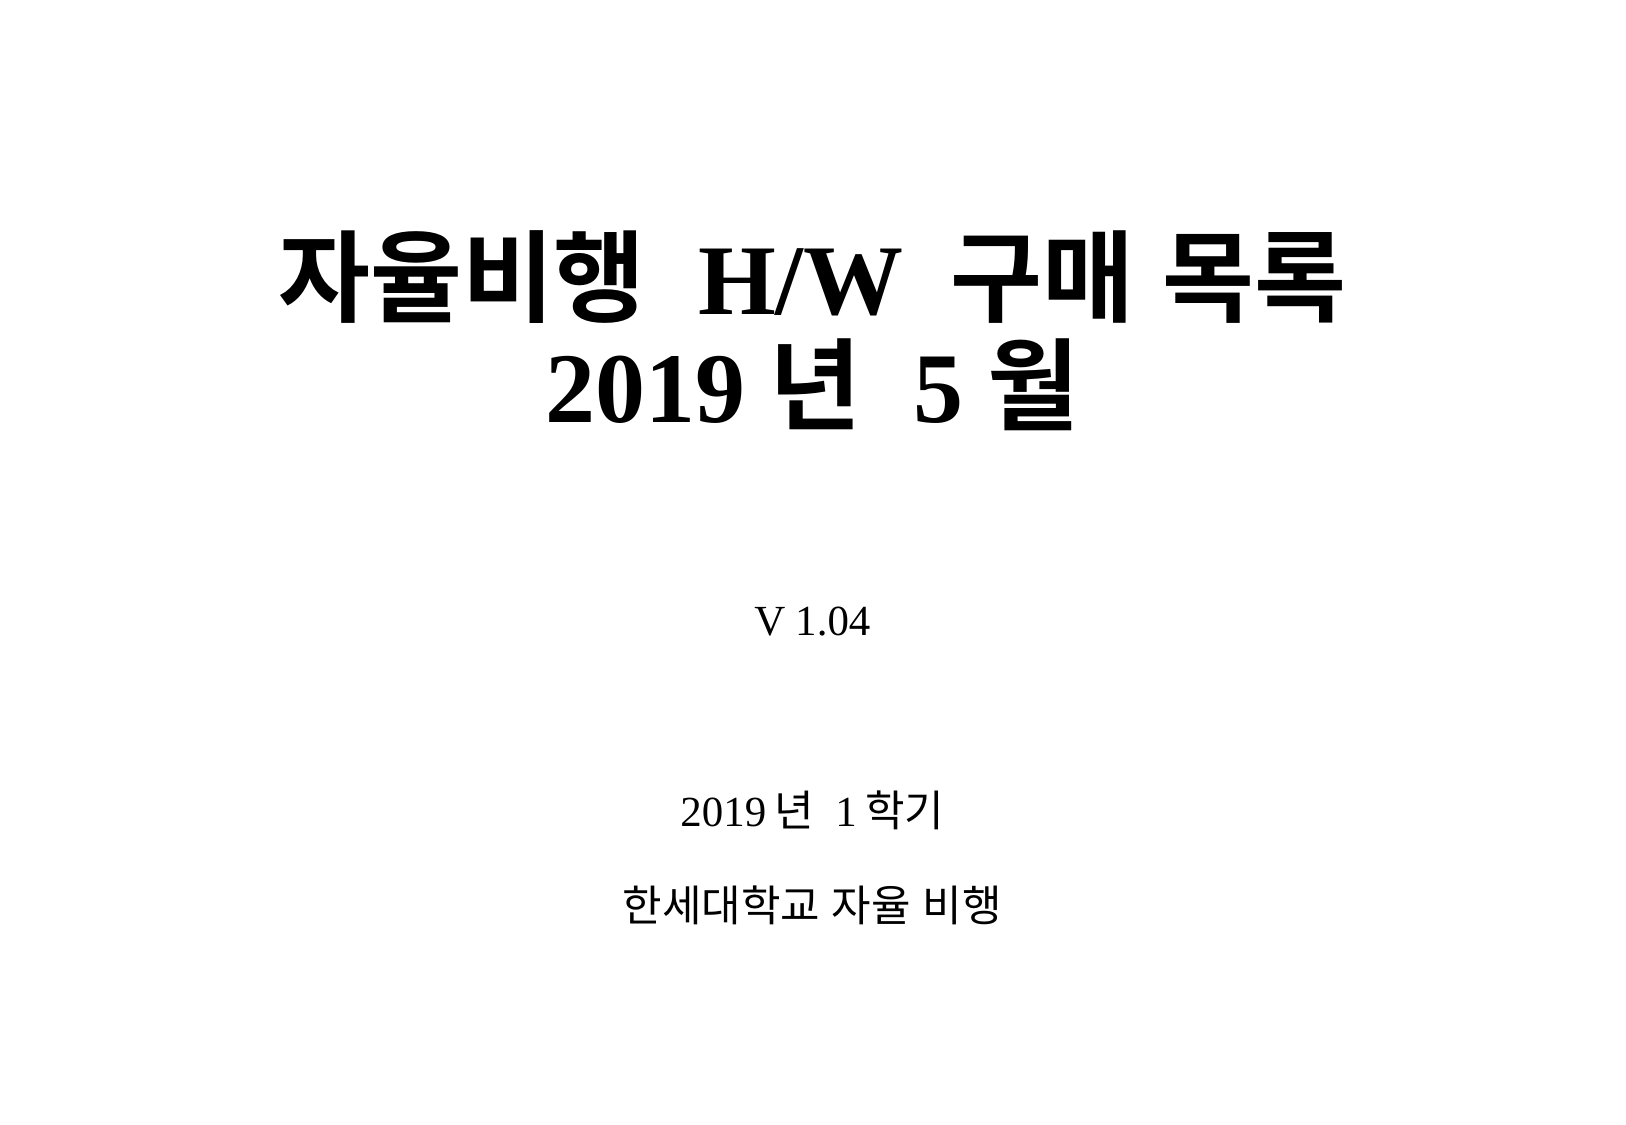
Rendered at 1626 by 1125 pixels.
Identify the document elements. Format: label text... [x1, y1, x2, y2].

title 자율비행 H/W 구매 목록 2019년 5월 [121, 184, 1504, 489]
subtitle V 1.04 2019년 1학기 한세대학교 자율 비행 [203, 559, 1422, 938]
